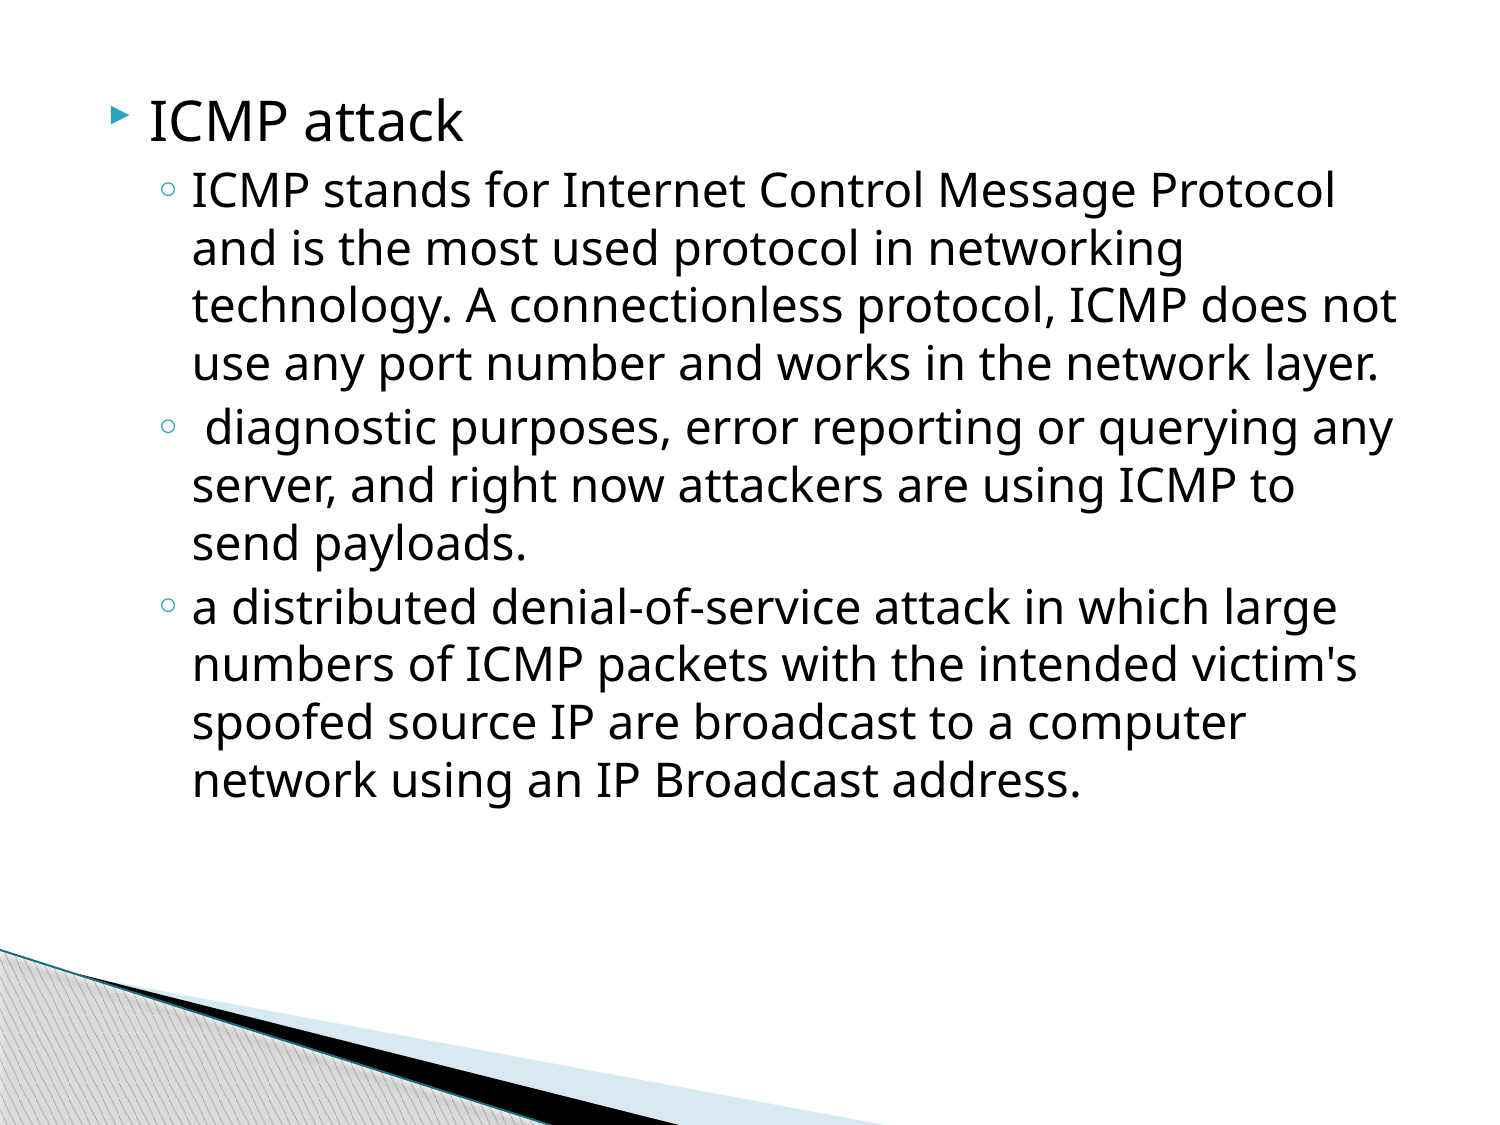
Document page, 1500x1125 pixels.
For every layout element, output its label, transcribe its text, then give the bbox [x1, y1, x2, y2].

list ICMP attack ICMP stands for Internet Control Message Protocol and is the most used protocol in networking technology. A connectionless protocol, ICMP does not use any port number and works in the network layer. diagnostic purposes, error reporting or querying any server, and right now attackers are using ICMP to send payloads. a distributed denial-of-service attack in which large numbers of ICMP packets with the intended victim's spoofed source IP are broadcast to a computer network using an IP Broadcast address. [75, 78, 1425, 1005]
